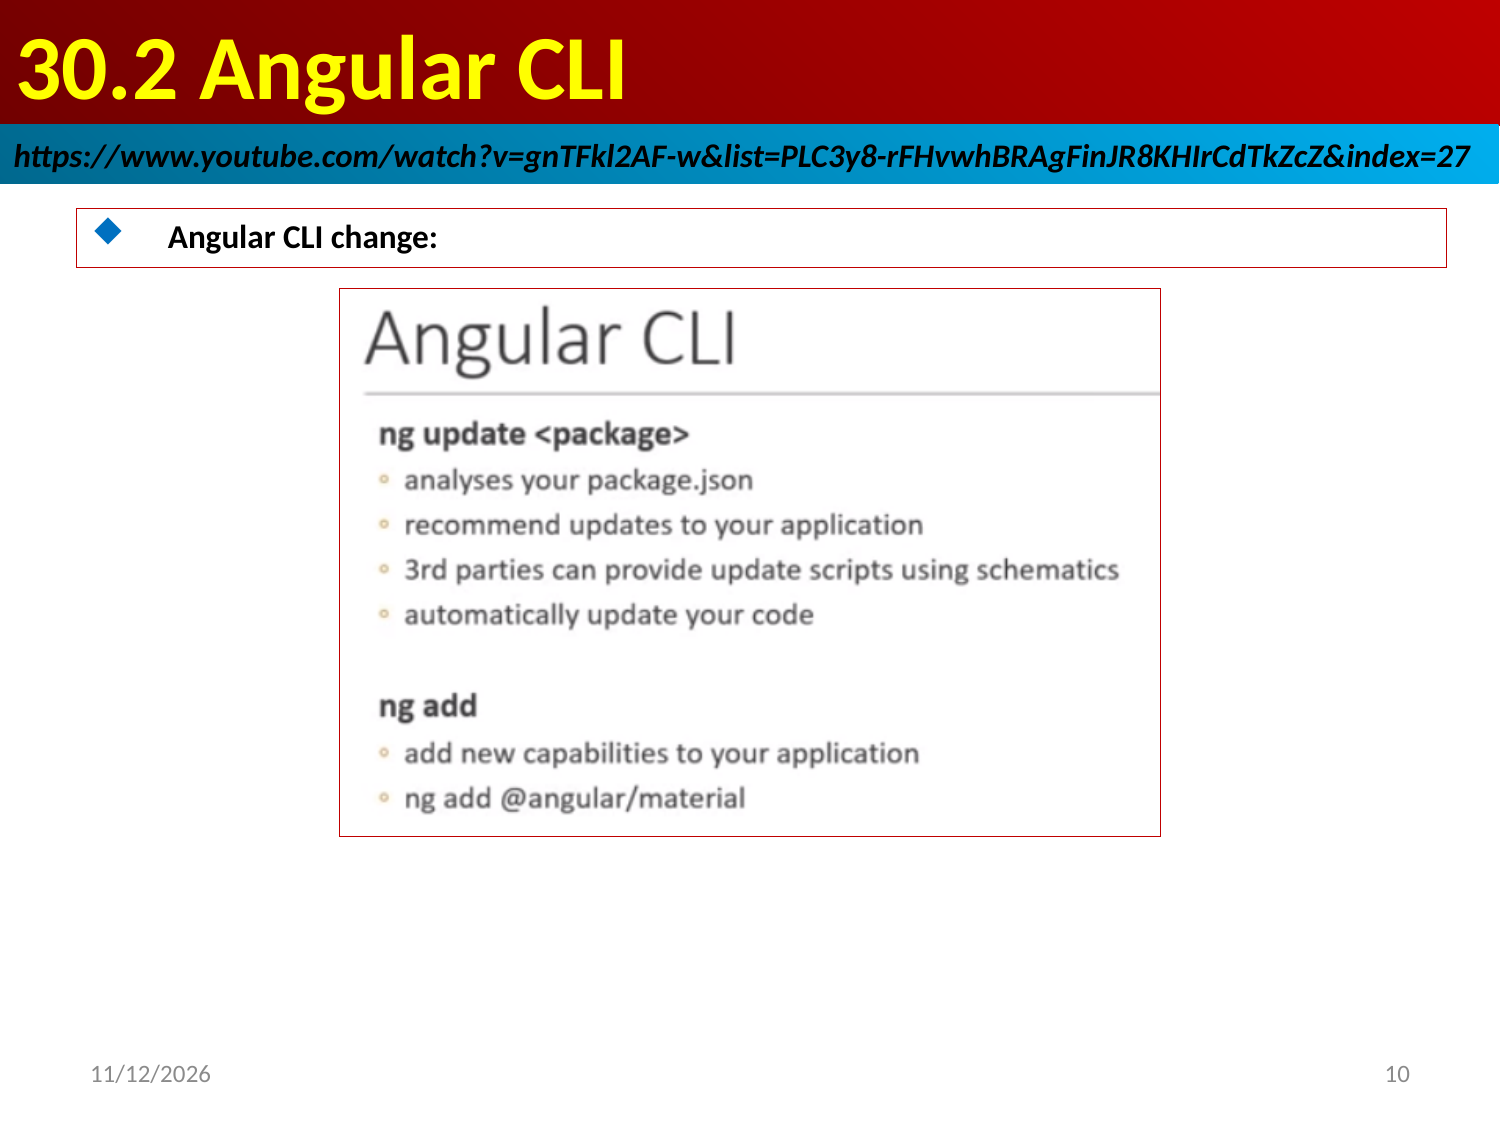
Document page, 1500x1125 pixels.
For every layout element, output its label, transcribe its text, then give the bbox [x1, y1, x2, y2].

text_box https://www.youtube.com/watch?v=gnTFkl2AF-w&list=PLC3y8-rFHvwhBRAgFinJR8KHIrCdTkZcZ&index=27 [0, 124, 1499, 184]
slide_number 10 [1074, 1042, 1425, 1103]
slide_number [75, 1042, 425, 1103]
subtitle Angular CLI change: [76, 208, 1447, 268]
title 30.2 Angular CLI [0, 0, 1500, 126]
picture [339, 288, 1161, 837]
